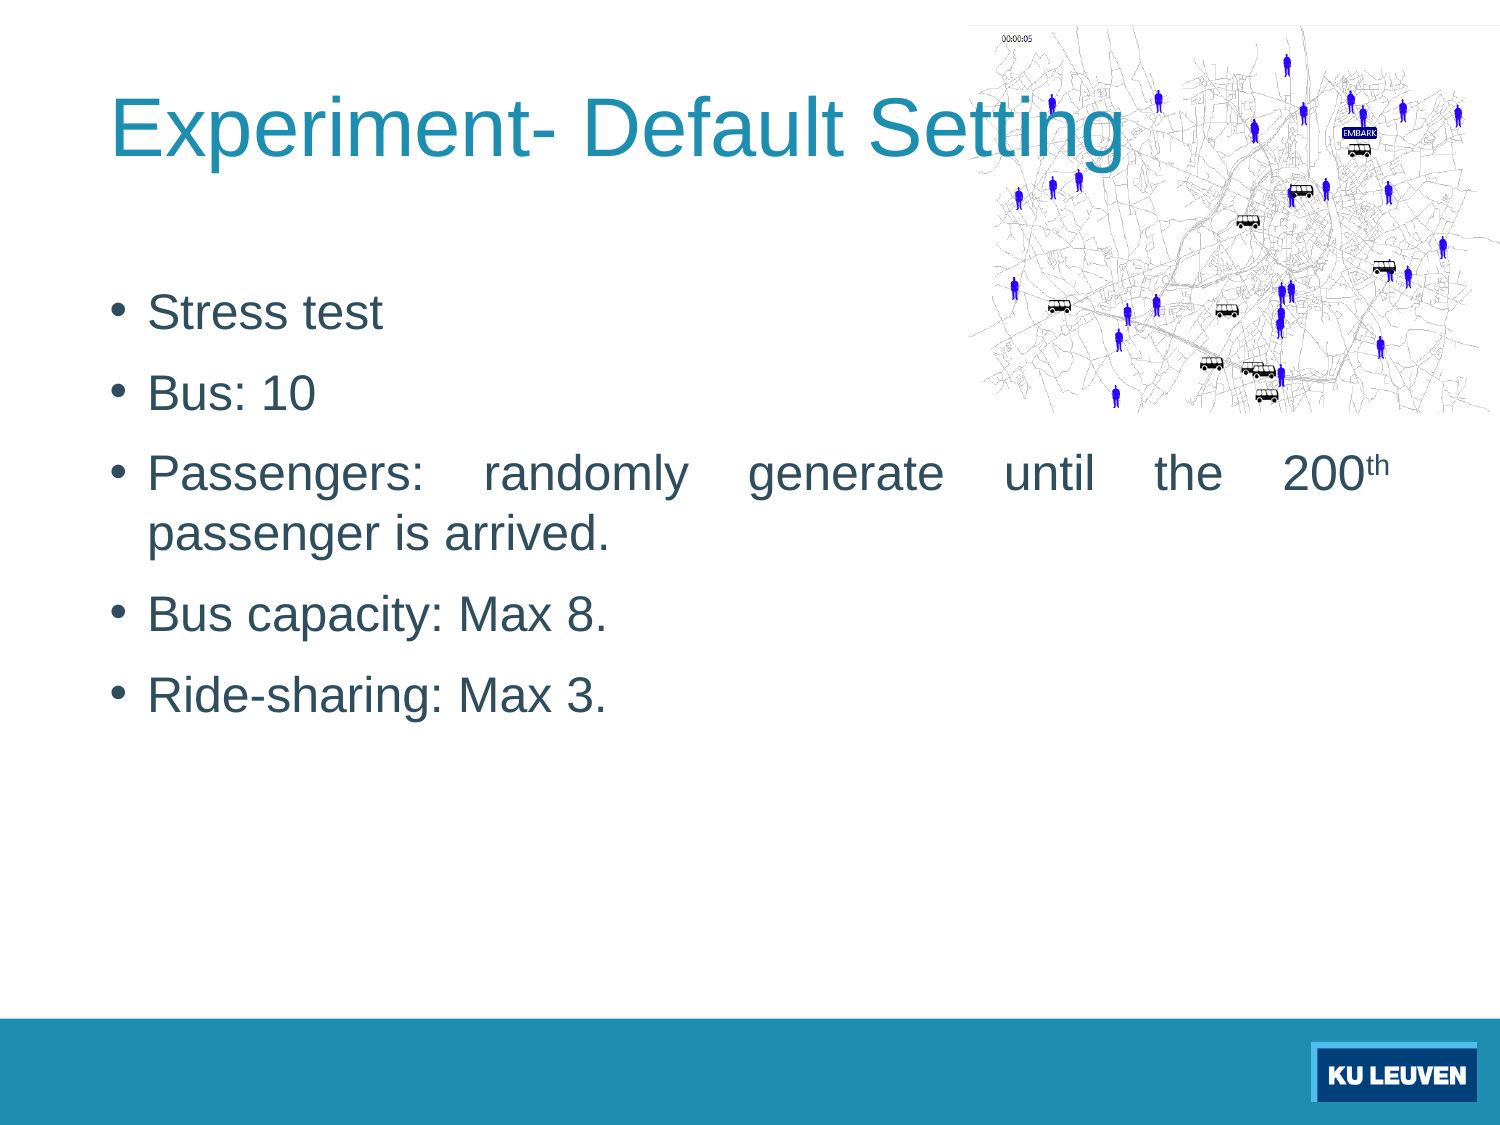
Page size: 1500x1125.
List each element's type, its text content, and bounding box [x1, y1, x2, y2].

title Experiment- Default Setting [94, 35, 968, 225]
picture [1311, 1042, 1477, 1102]
list Stress test Bus: 10 Passengers: randomly generate until the 200th passenger is arrived. Bus capacity: Max 8. Ride-sharing: Max 3. [94, 271, 1406, 993]
picture [968, 25, 1500, 413]
